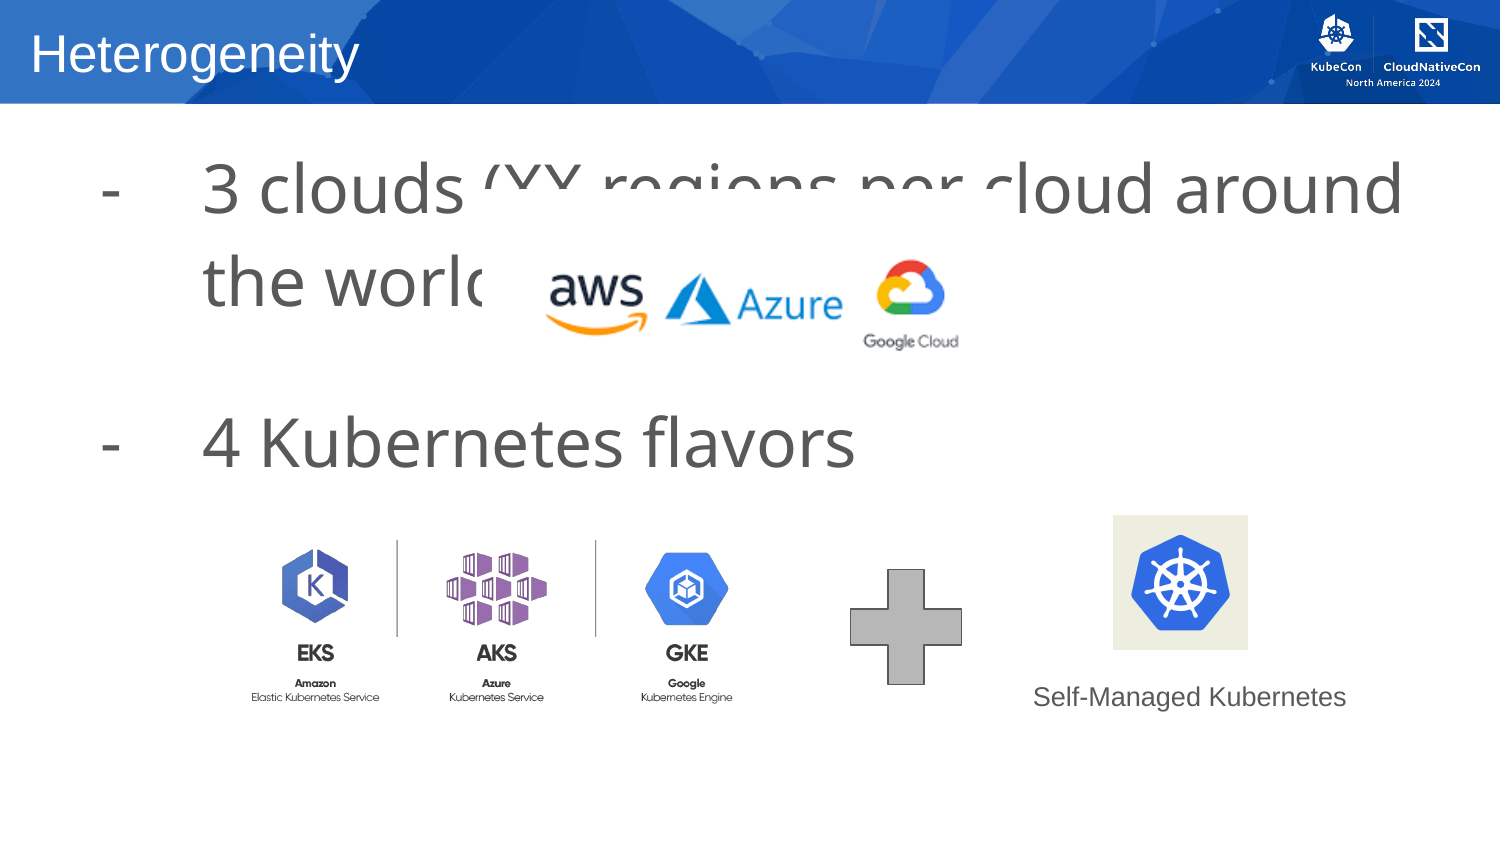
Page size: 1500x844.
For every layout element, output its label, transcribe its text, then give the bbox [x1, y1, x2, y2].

picture [1307, 14, 1480, 89]
title Heterogeneity [14, 4, 1277, 99]
text_box Self-Managed Kubernetes [1017, 664, 1388, 727]
text_box [850, 569, 962, 685]
list 3 clouds (XX regions per cloud around the world) [51, 118, 1449, 372]
list 4 Kubernetes flavors [51, 372, 1449, 665]
picture [481, 189, 1019, 420]
picture [1113, 515, 1248, 650]
picture [183, 453, 801, 801]
